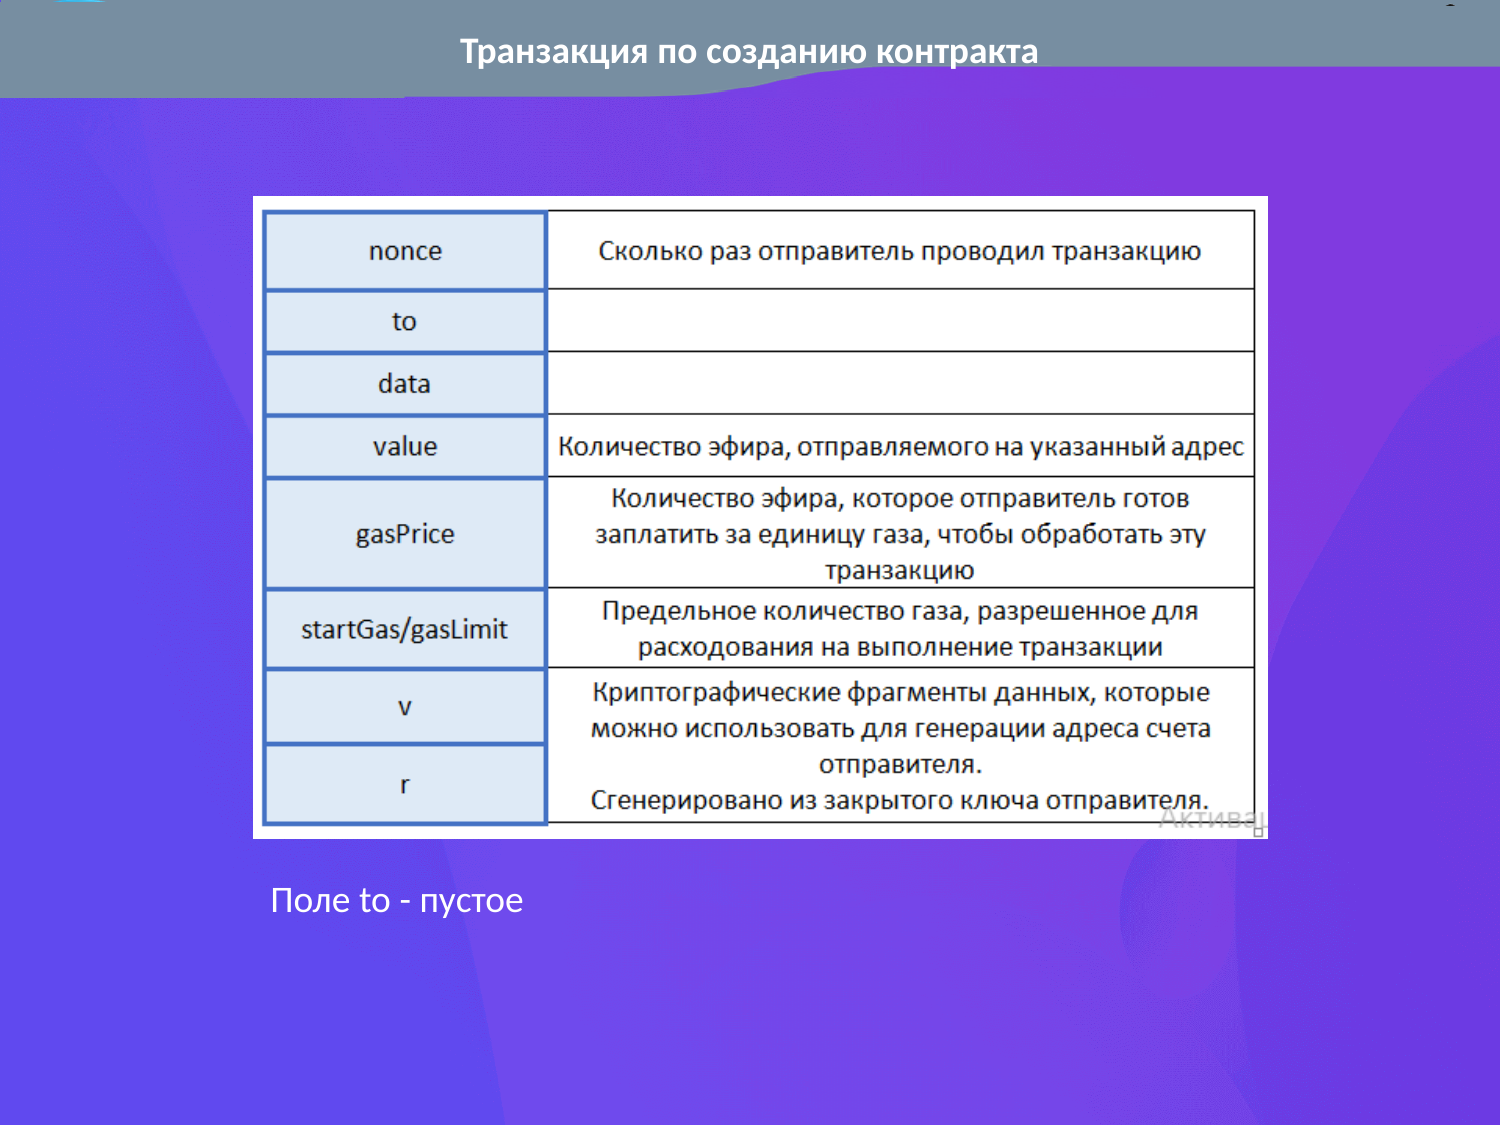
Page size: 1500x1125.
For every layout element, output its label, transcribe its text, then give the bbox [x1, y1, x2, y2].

text_box Поле to - пустое [255, 868, 540, 928]
text_box Транзакция по созданию контракта [289, 19, 1211, 79]
picture [0, 0, 1500, 1125]
